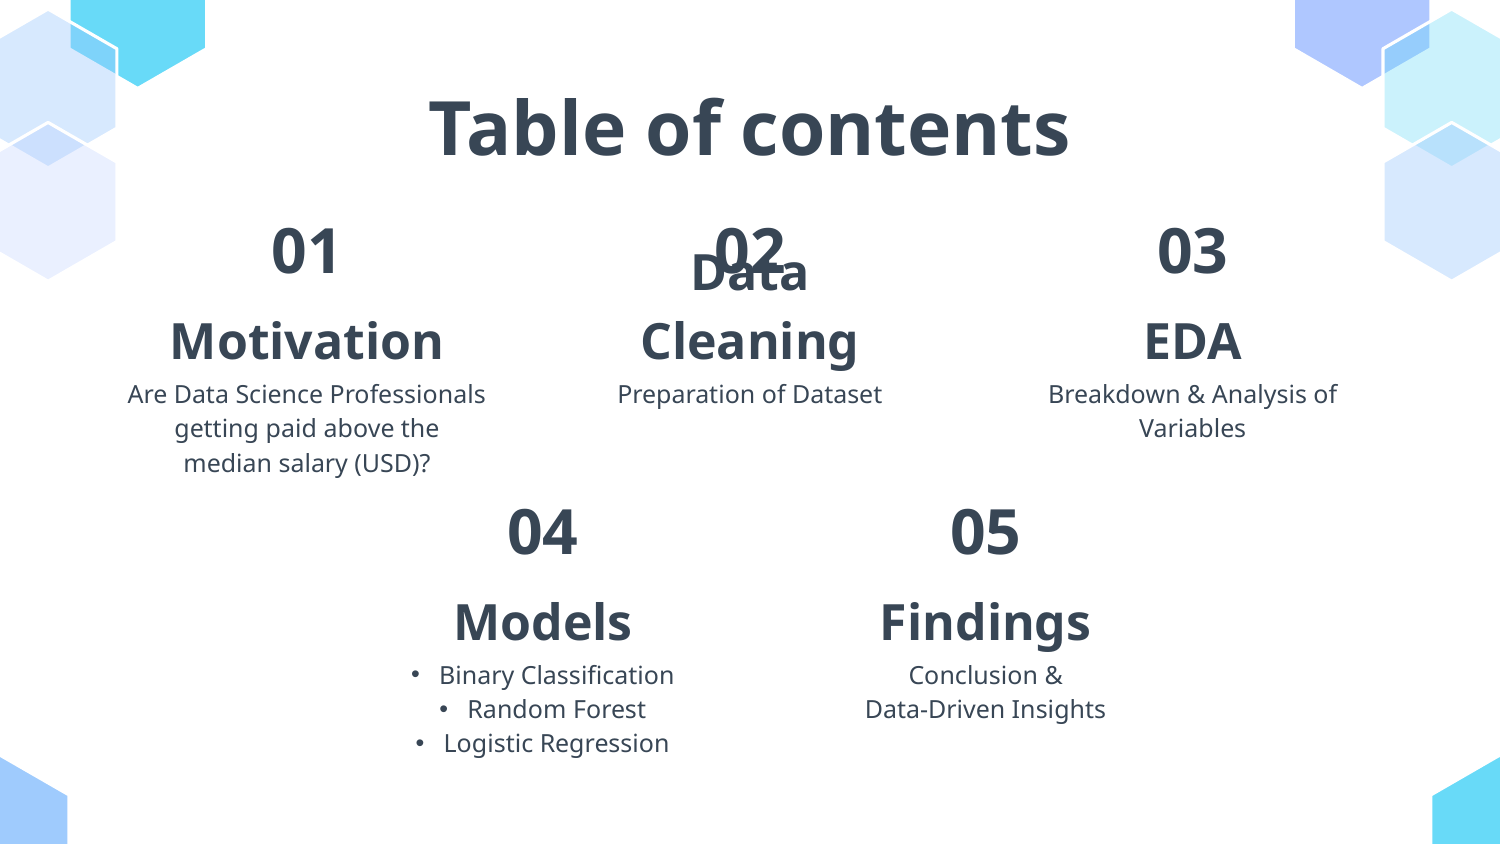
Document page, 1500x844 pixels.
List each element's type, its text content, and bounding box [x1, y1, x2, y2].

subtitle EDA [1003, 304, 1382, 385]
subtitle Models [353, 585, 732, 666]
title 04 [482, 488, 604, 583]
subtitle Are Data Science Professionals getting paid above the median salary (USD)? [111, 358, 503, 484]
subtitle Binary Classification Random Forest Logistic Regression [353, 666, 732, 771]
title 03 [1132, 207, 1254, 302]
subtitle Data Cleaning [560, 304, 940, 385]
subtitle Motivation [118, 304, 497, 385]
subtitle Findings [796, 585, 1175, 666]
subtitle Conclusion & Data-Driven Insights [796, 666, 1175, 734]
subtitle Breakdown & Analysis of Variables [1003, 385, 1382, 453]
title 01 [246, 207, 368, 302]
title Table of contents [118, 64, 1382, 159]
title 02 [689, 207, 811, 302]
subtitle Preparation of Dataset [560, 385, 940, 453]
title 05 [925, 488, 1046, 583]
